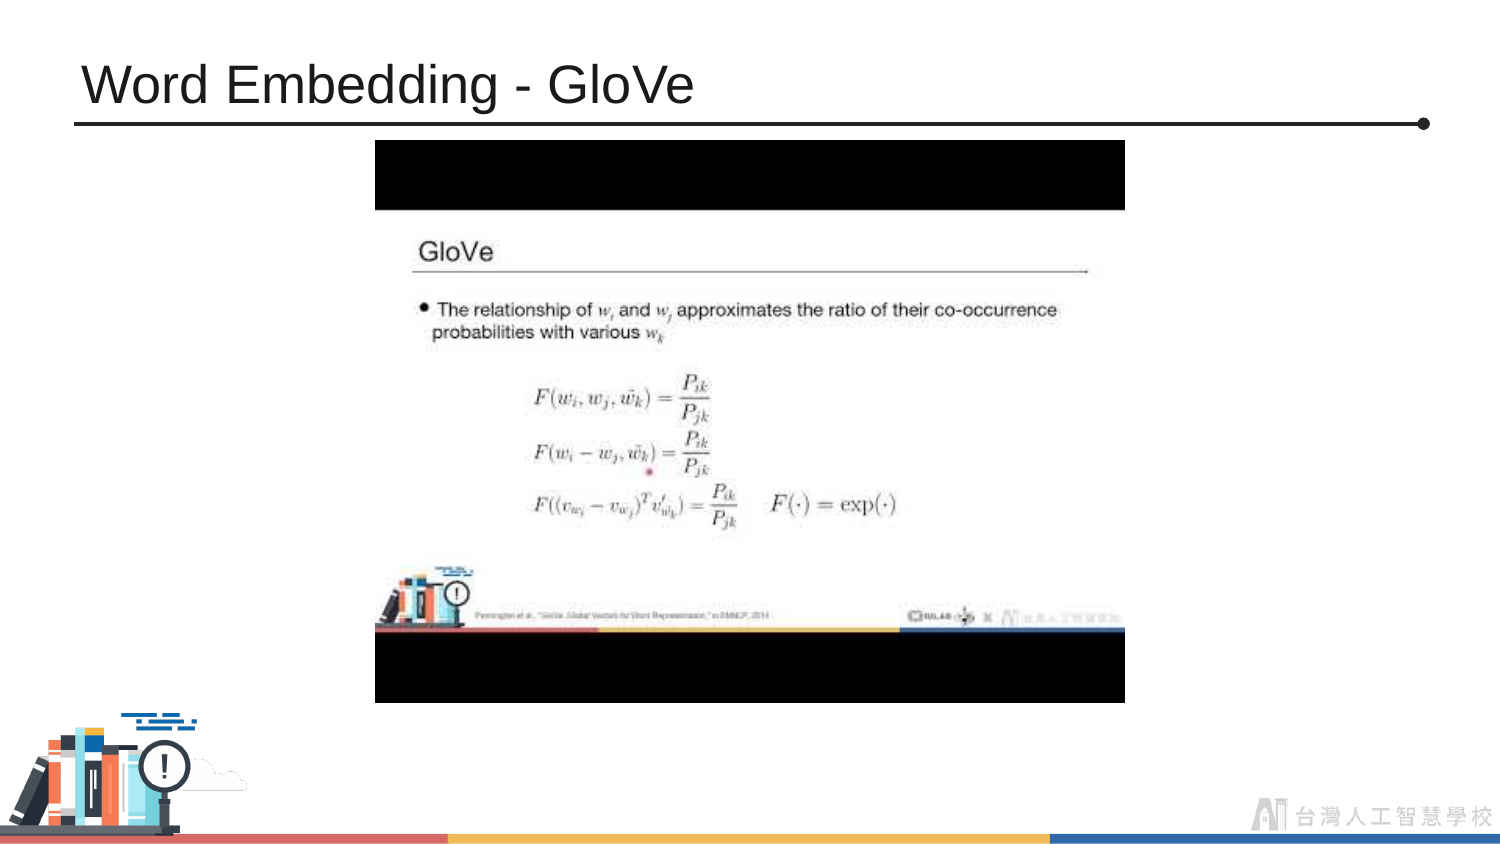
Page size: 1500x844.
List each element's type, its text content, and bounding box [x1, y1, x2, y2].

picture [374, 140, 1126, 704]
title Word Embedding - GloVe [77, 35, 1038, 129]
picture [0, 713, 247, 836]
